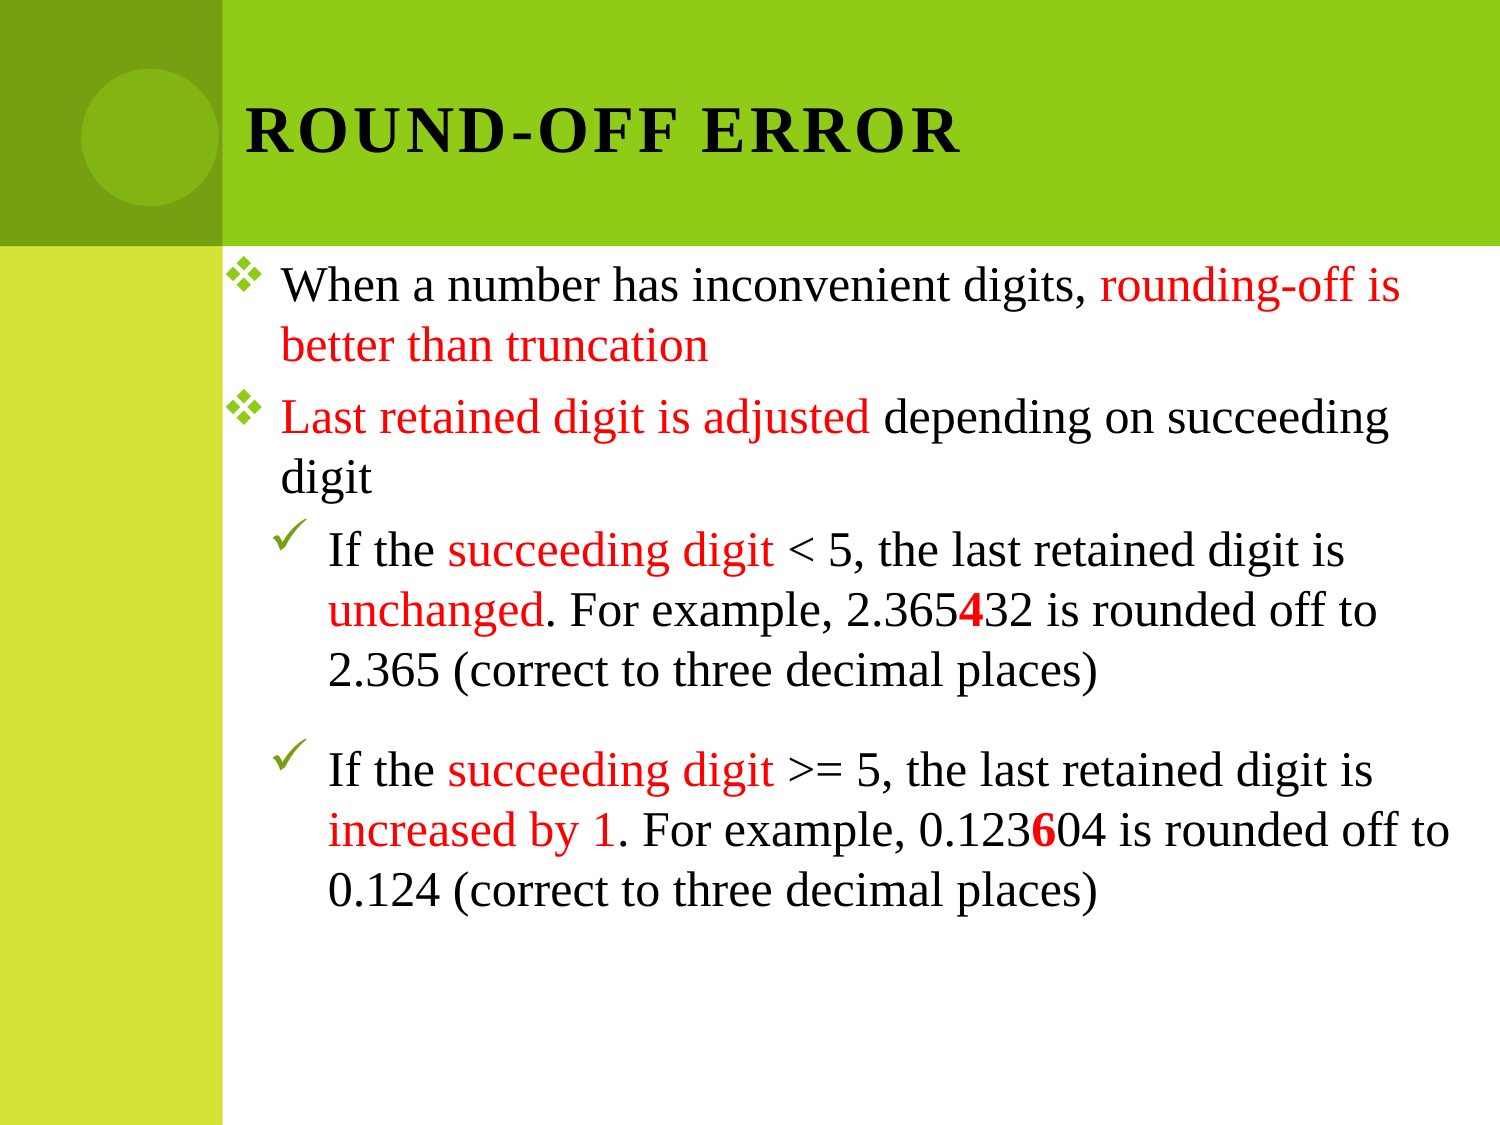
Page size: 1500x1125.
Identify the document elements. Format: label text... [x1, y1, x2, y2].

title Round-off error [230, 78, 1117, 173]
list When a number has inconvenient digits, rounding-off is better than truncation Last retained digit is adjusted depending on succeeding digit If the succeeding digit < 5, the last retained digit is unchanged. For example, 2.365432 is rounded off to 2.365 (correct to three decimal places) If the succeeding digit >= 5, the last retained digit is increased by 1. For example, 0.123604 is rounded off to 0.124 (correct to three decimal places) [206, 243, 1495, 991]
